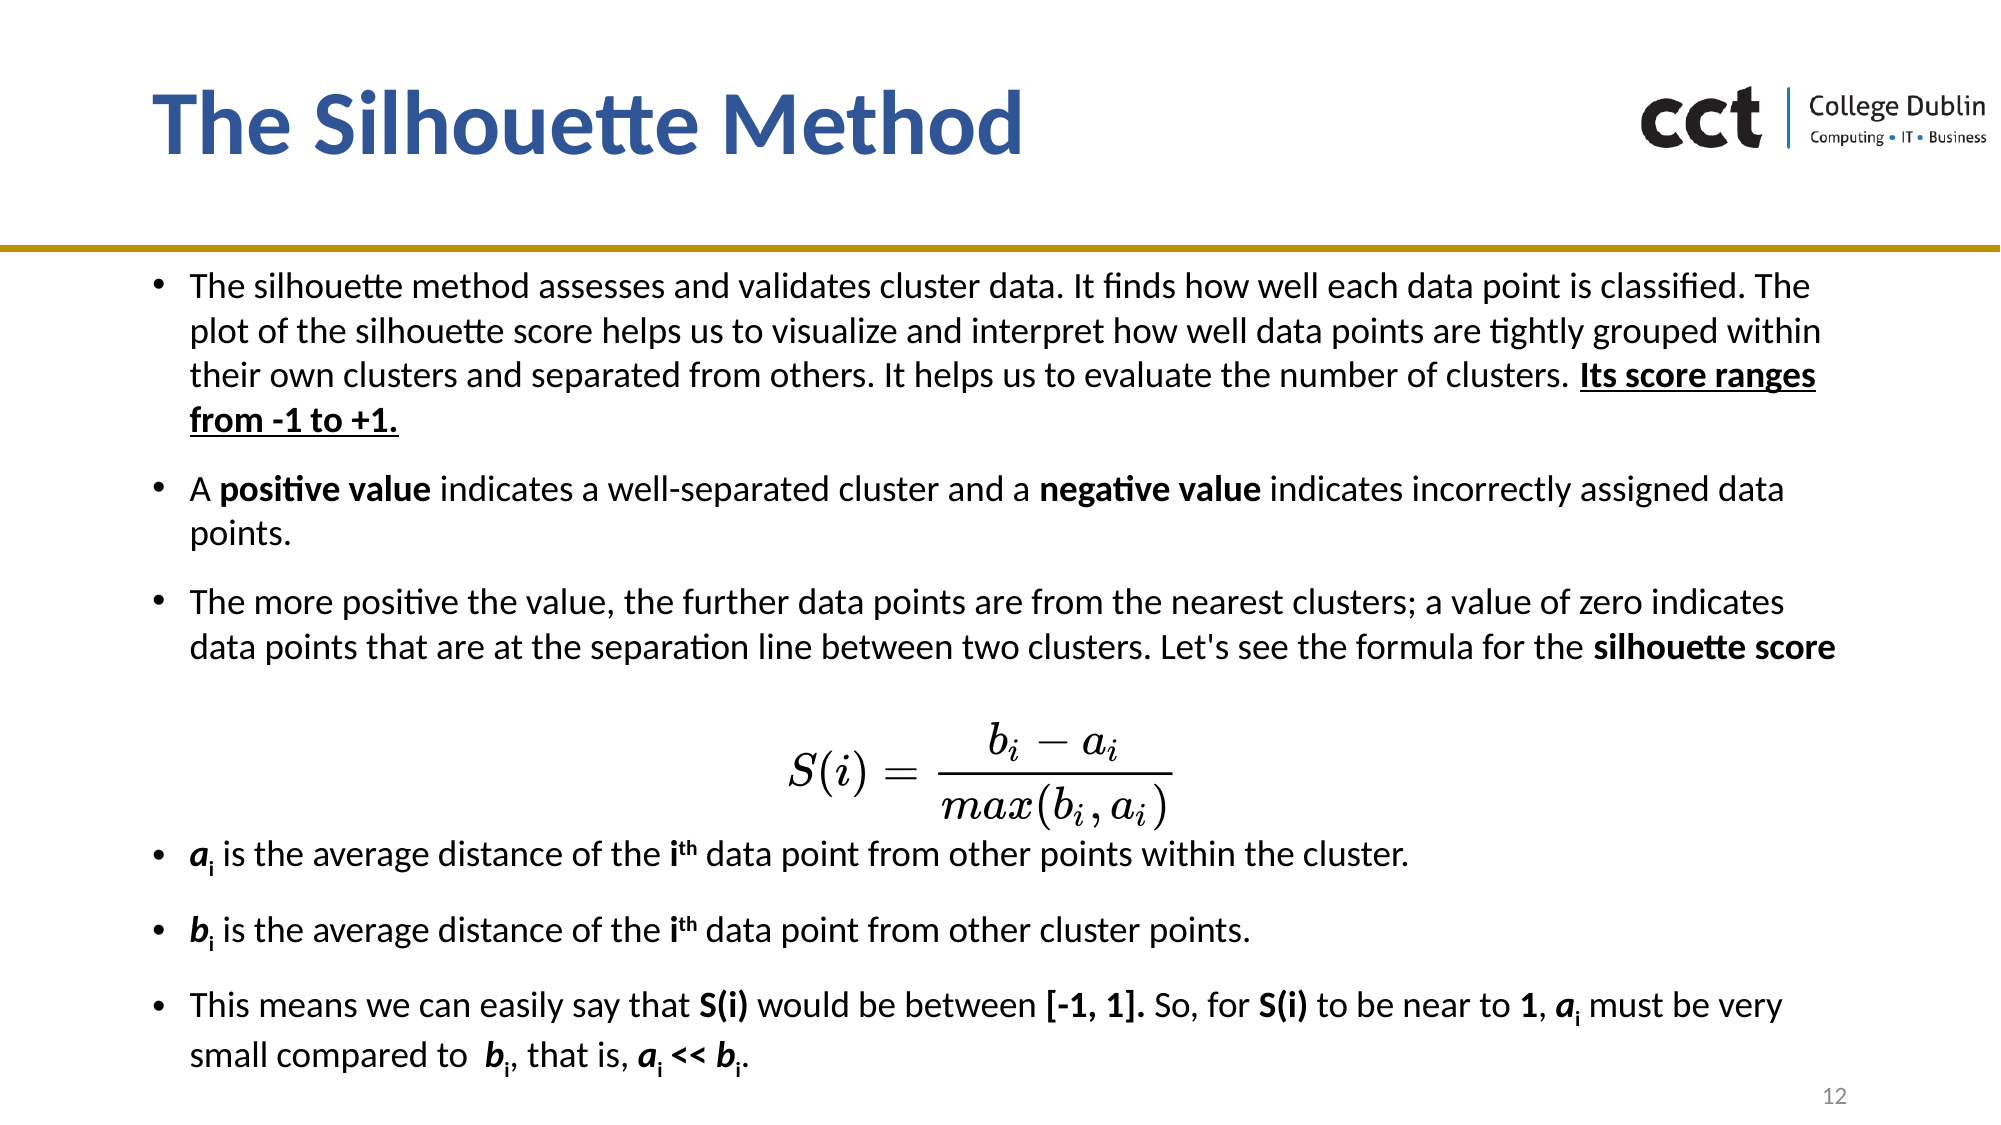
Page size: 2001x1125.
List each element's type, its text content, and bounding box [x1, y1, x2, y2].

list The silhouette method assesses and validates cluster data. It finds how well each data point is classified. The plot of the silhouette score helps us to visualize and interpret how well data points are tightly grouped within their own clusters and separated from others. It helps us to evaluate the number of clusters. Its score ranges from -1 to +1. A positive value indicates a well-separated cluster and a negative value indicates incorrectly assigned data points. The more positive the value, the further data points are from the nearest clusters; a value of zero indicates data points that are at the separation line between two clusters. Let's see the formula for the silhouette score ai is the average distance of the ith data point from other points within the cluster. bi is the average distance of the ith data point from other cluster points. This means we can easily say that S(i) would be between [-1, 1]. So, for S(i) to be near to 1, ai must be very small compared to bi, that is, ai << bi. [137, 254, 1863, 1125]
slide_number 12 [1412, 1064, 1863, 1125]
picture [786, 719, 1178, 836]
title The Silhouette Method [137, 16, 1863, 234]
picture [1863, 71, 1996, 166]
